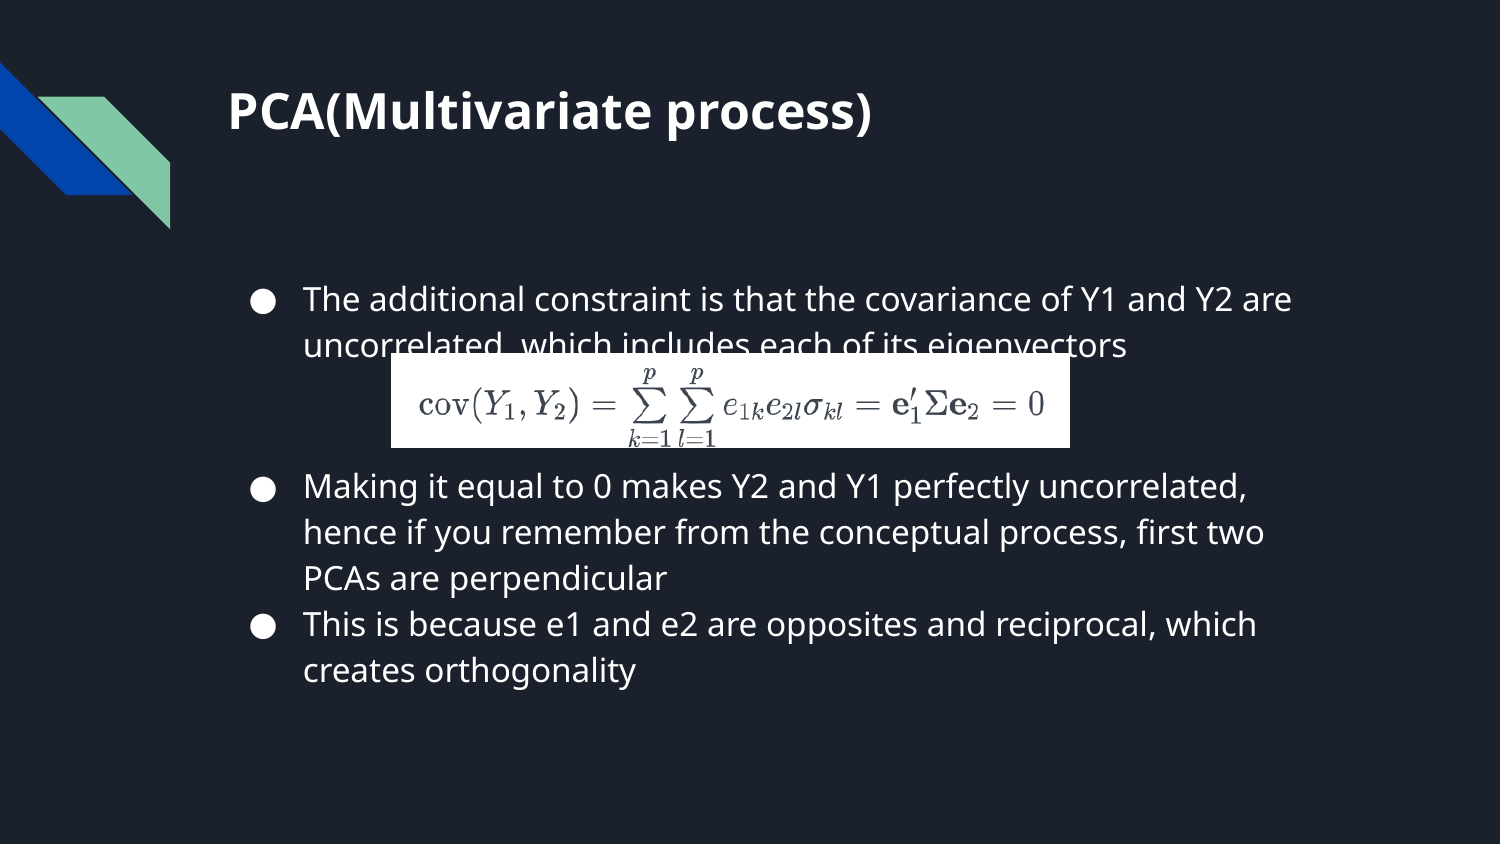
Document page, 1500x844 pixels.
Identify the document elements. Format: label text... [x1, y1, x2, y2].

title PCA(Multivariate process) [212, 64, 1368, 215]
picture [391, 353, 1070, 448]
list The additional constraint is that the covariance of Y1 and Y2 are uncorrelated, which includes each of its eigenvectors Making it equal to 0 makes Y2 and Y1 perfectly uncorrelated, hence if you remember from the conceptual process, first two PCAs are perpendicular This is because e1 and e2 are opposites and reciprocal, which creates orthogonality [212, 257, 1368, 735]
